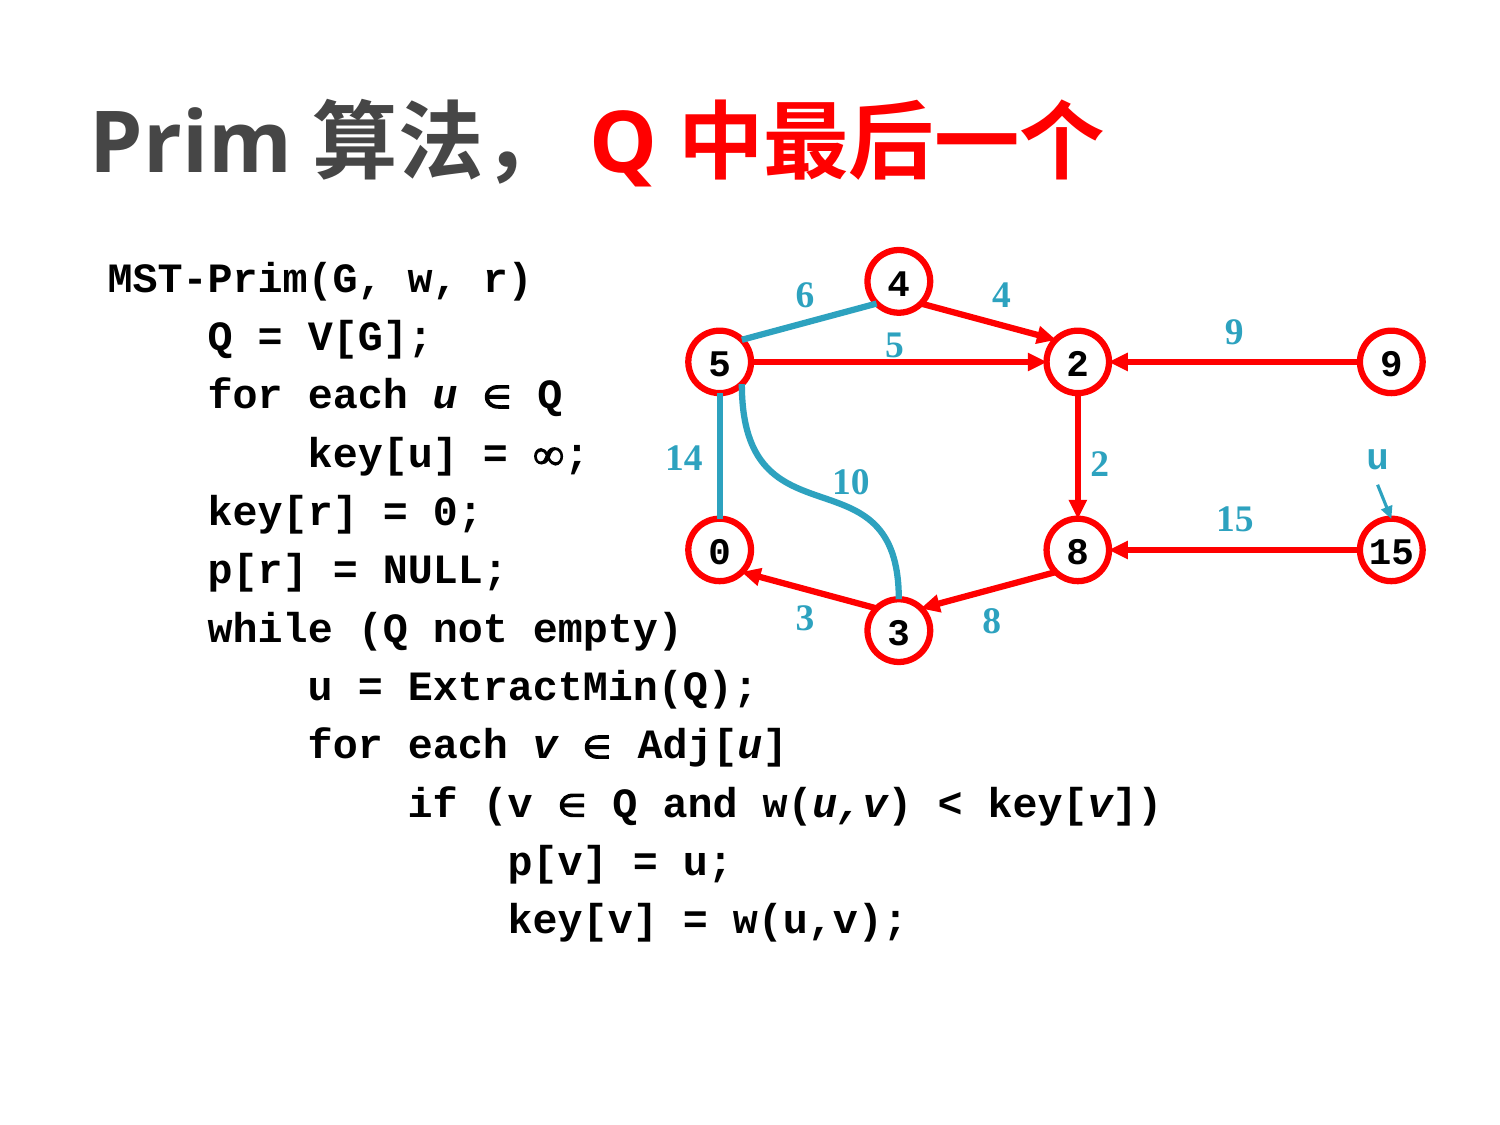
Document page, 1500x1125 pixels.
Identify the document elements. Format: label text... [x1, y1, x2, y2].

text_box 8 [1046, 518, 1109, 582]
text_box 0 [688, 520, 714, 581]
text_box 4 [867, 249, 931, 312]
text_box 15 [1201, 486, 1269, 546]
text_box 14 [650, 425, 708, 486]
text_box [741, 582, 877, 607]
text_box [714, 413, 926, 571]
text_box 8 [967, 618, 1016, 648]
text_box 5 [870, 312, 919, 361]
text_box 4 [977, 262, 1026, 305]
text_box u [1350, 424, 1406, 485]
text_box 9 [1210, 299, 1259, 360]
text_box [920, 574, 1056, 607]
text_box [920, 305, 1056, 338]
title Prim算法，Q中最后一个 [75, 45, 1425, 233]
text_box 2 [1046, 330, 1109, 393]
text_box 3 [867, 599, 931, 663]
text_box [1377, 489, 1392, 516]
text_box 2 [1082, 431, 1125, 491]
text_box 9 [1360, 330, 1423, 394]
list MST-Prim(G, w, r) Q = V[G]; for each u  Q key[u] = ; key[r] = 0; p[r] = NULL; while (Q not empty) u = ExtractMin(Q); for each v  Adj[u] if (v  Q and w(u,v) < key[v]) p[v] = u; key[v] = w(u,v); [75, 243, 1425, 986]
text_box 5 [688, 330, 751, 393]
text_box 15 [1360, 519, 1423, 582]
text_box 6 [780, 262, 830, 305]
text_box 3 [780, 618, 830, 645]
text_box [741, 305, 877, 338]
